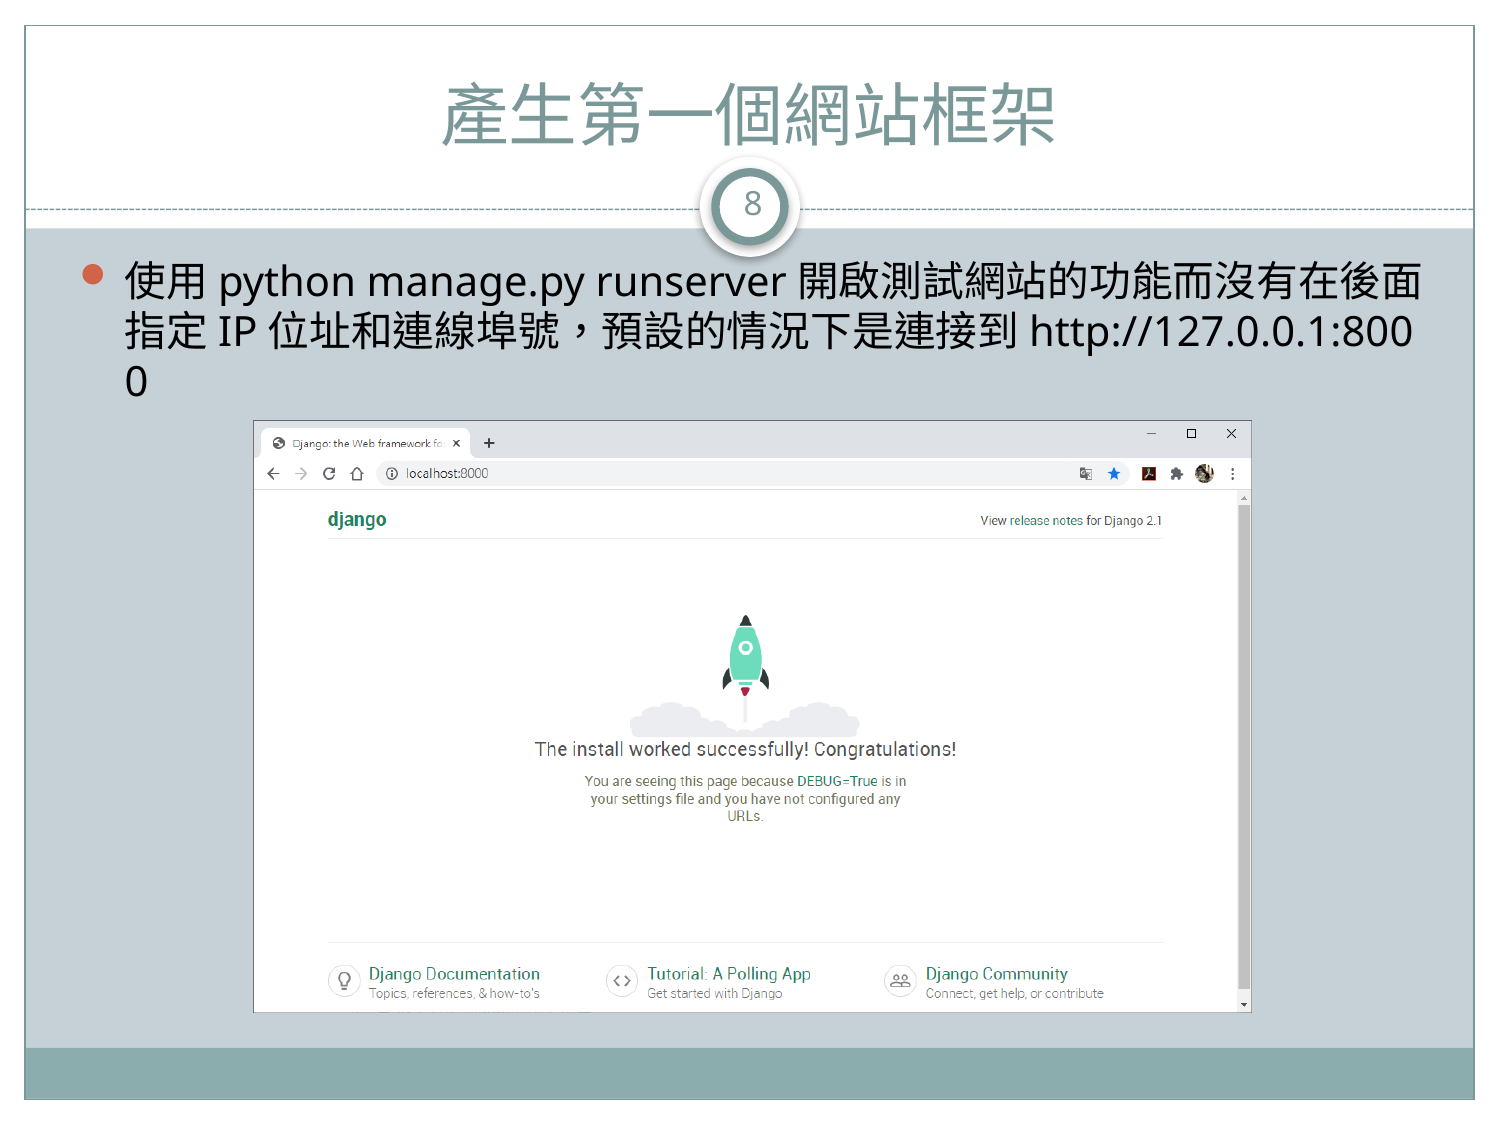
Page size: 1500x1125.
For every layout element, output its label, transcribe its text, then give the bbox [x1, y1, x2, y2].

title 產生第一個網站框架 [49, 37, 1450, 162]
list 使用python manage.py runserver開啟測試網站的功能而沒有在後面指定IP位址和連線埠號，預設的情況下是連接到http://127.0.0.1:8000 [64, 247, 1443, 970]
picture [253, 420, 1253, 1014]
slide_number 8 [715, 168, 791, 241]
